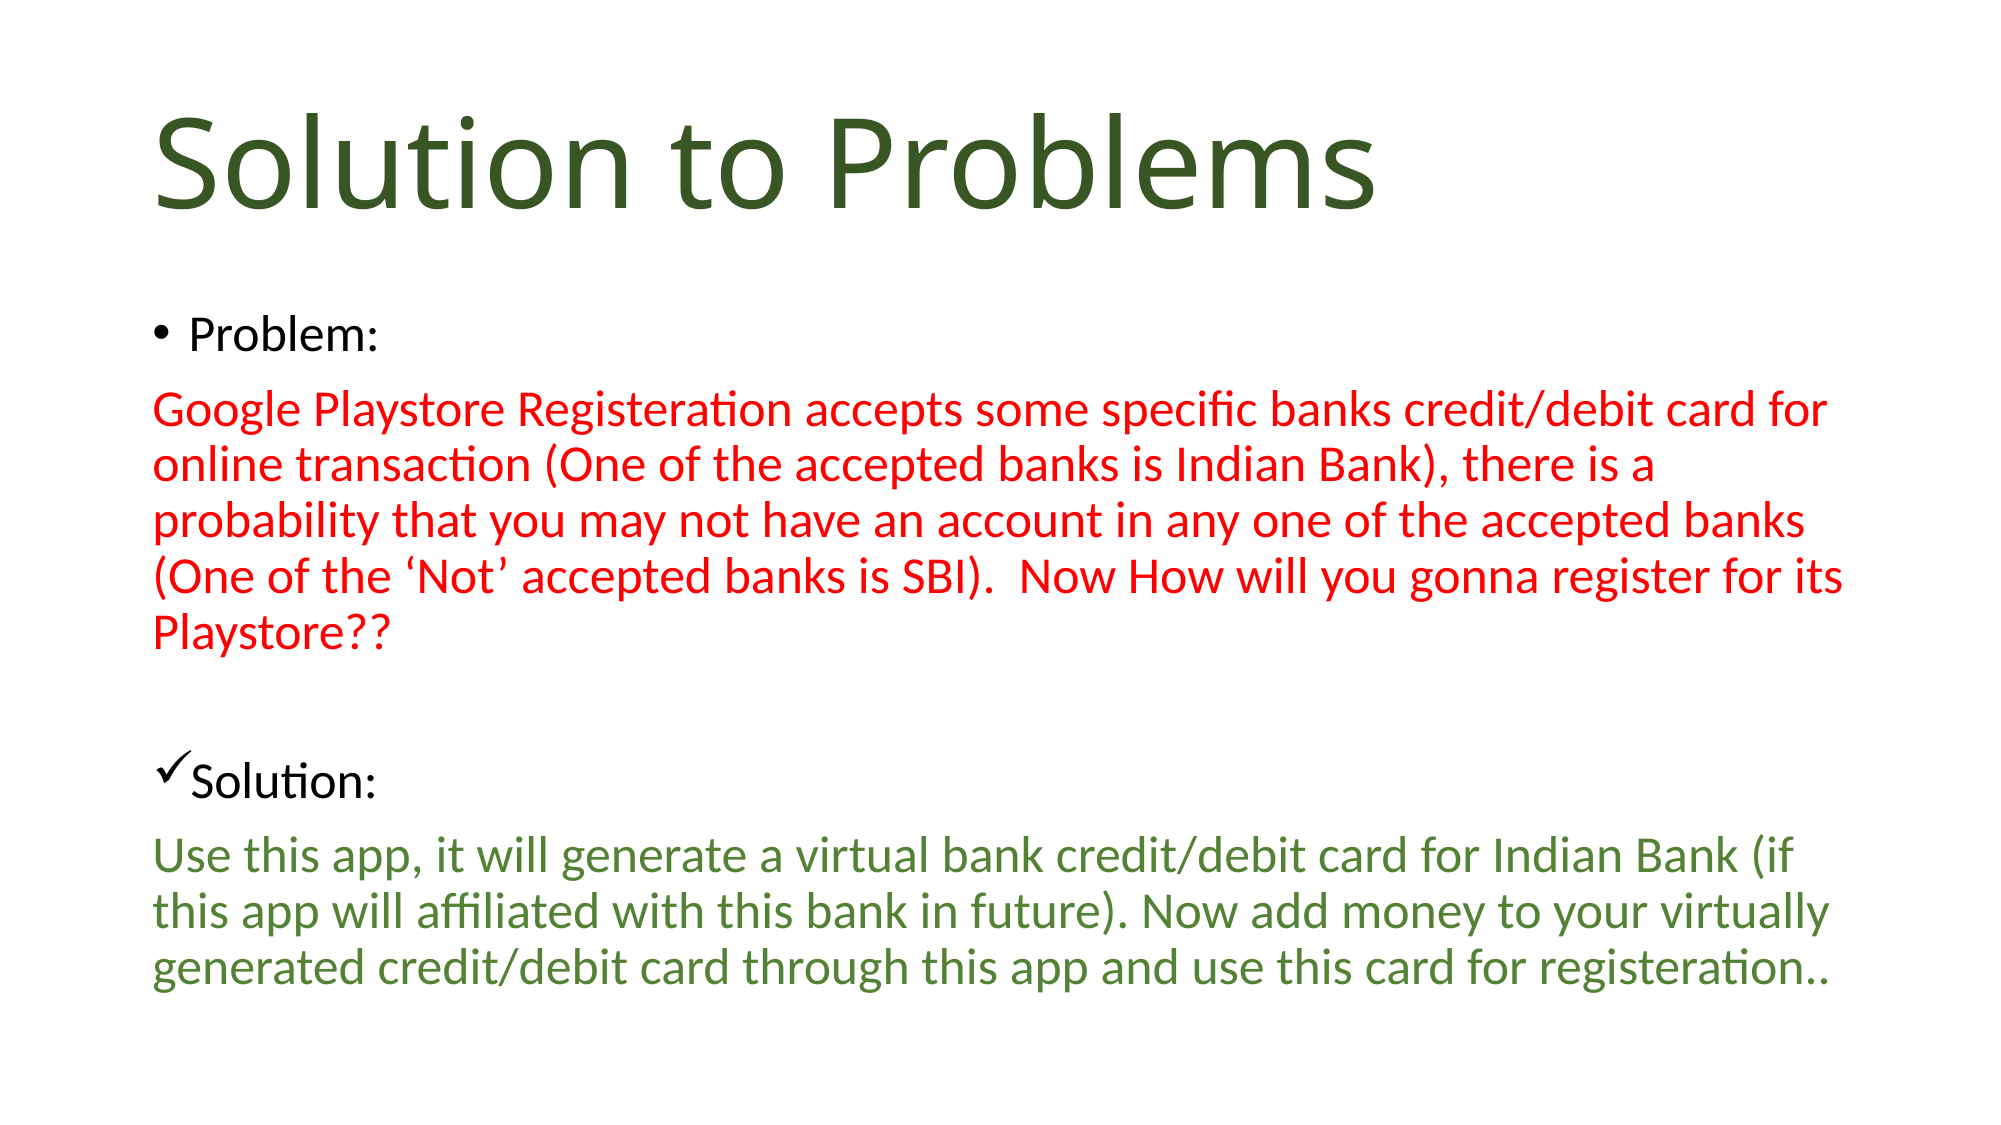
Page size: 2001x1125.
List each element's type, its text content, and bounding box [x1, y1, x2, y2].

title Solution to Problems [137, 59, 1863, 278]
list Problem: Google Playstore Registeration accepts some specific banks credit/debit card for online transaction (One of the accepted banks is Indian Bank), there is a probability that you may not have an account in any one of the accepted banks (One of the ‘Not’ accepted banks is SBI). Now How will you gonna register for its Playstore?? Solution: Use this app, it will generate a virtual bank credit/debit card for Indian Bank (if this app will affiliated with this bank in future). Now add money to your virtually generated credit/debit card through this app and use this card for registeration.. [137, 299, 1863, 1014]
